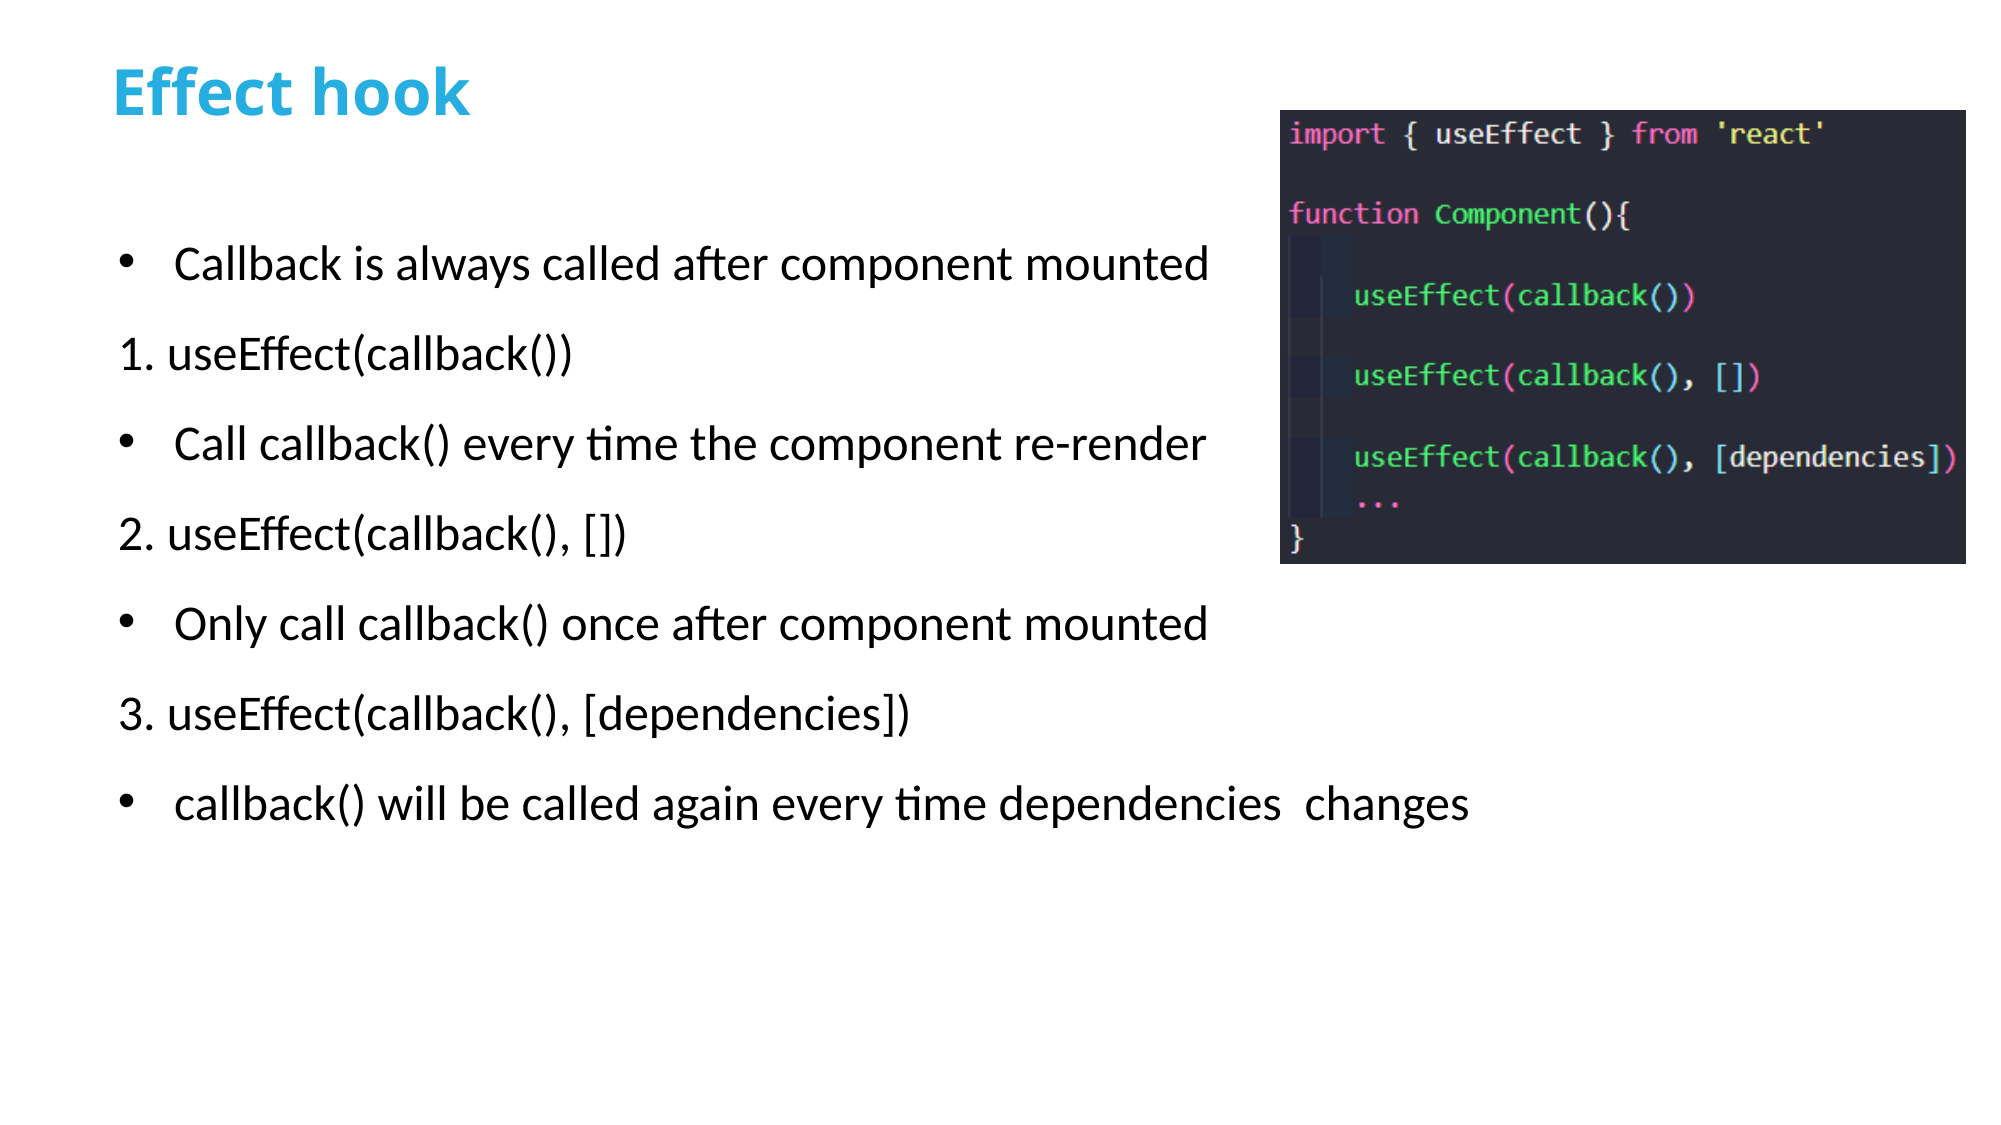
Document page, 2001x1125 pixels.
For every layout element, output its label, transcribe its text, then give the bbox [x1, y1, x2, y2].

text_box Callback is always called after component mounted 1. useEffect(callback()) Call callback() every time the component re-render 2. useEffect(callback(), []) Only call callback() once after component mounted 3. useEffect(callback(), [dependencies]) callback() will be called again every time dependencies changes [102, 185, 1895, 846]
text_box Effect hook [96, 36, 1913, 144]
picture [1280, 109, 1966, 564]
